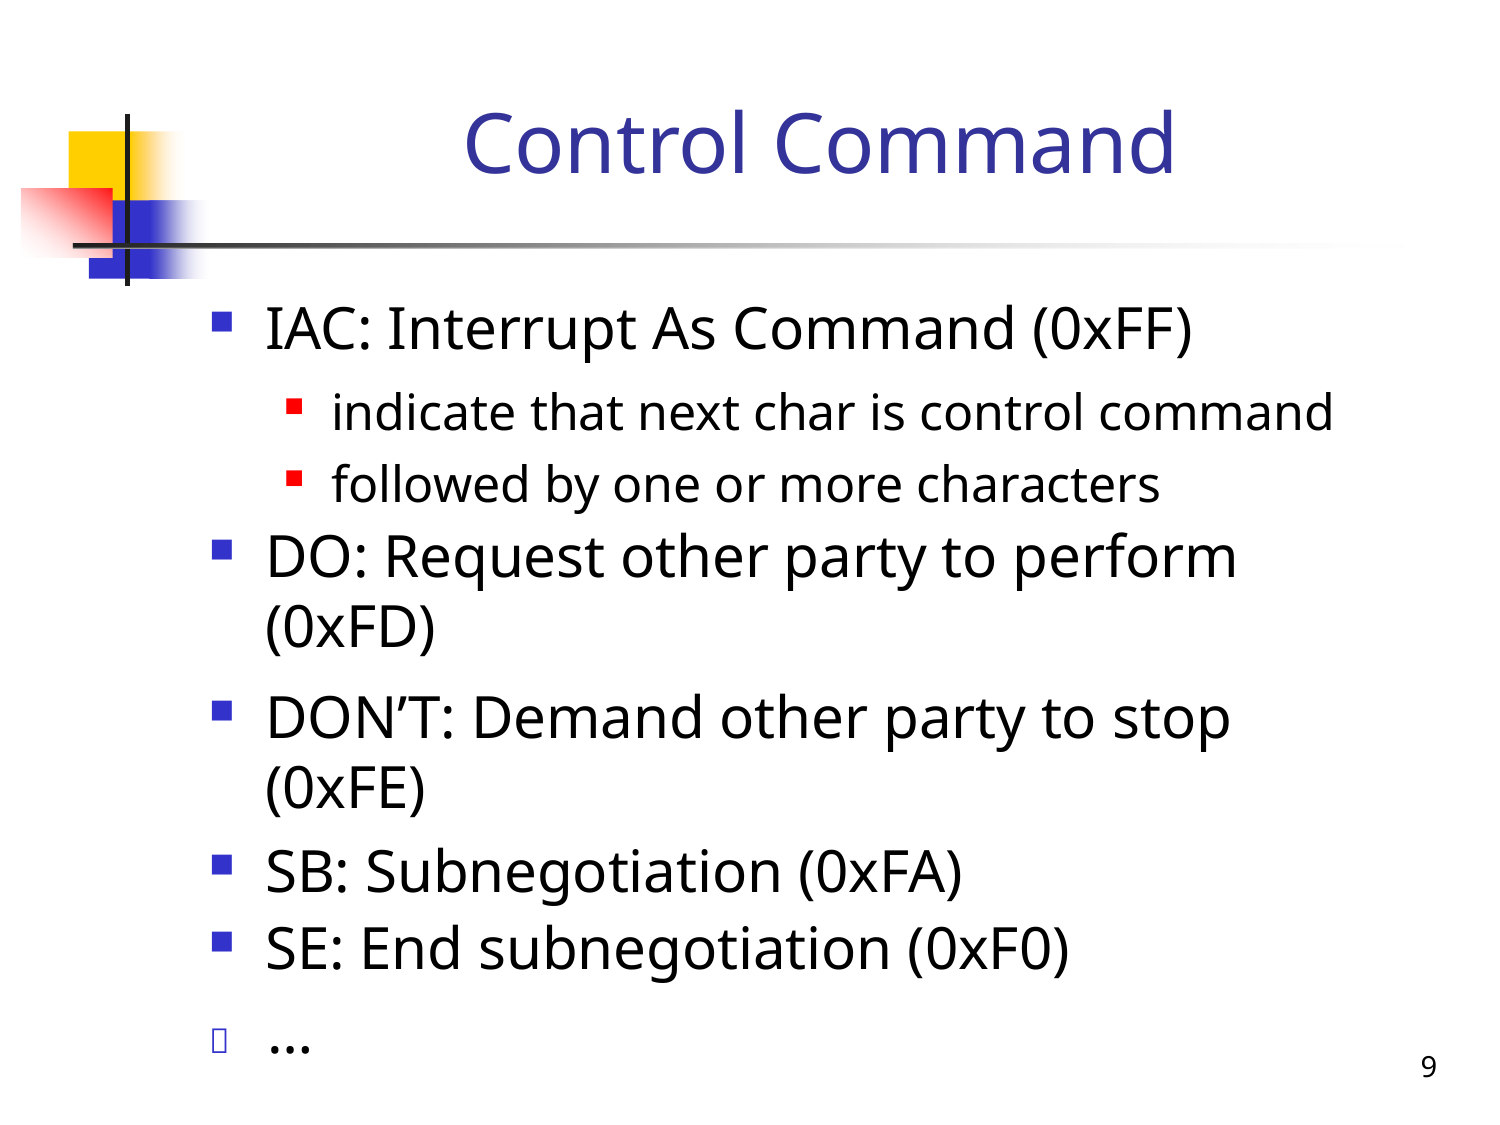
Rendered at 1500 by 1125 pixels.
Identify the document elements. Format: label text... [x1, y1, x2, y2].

slide_number 9 [1392, 1055, 1457, 1090]
title Control Command [61, 90, 1439, 191]
picture [20, 188, 1423, 279]
text_box IAC: Interrupt As Command (0xFF) indicate that next char is control command followed by one or more characters DO: Request other party to perform (0xFD) DON’T: Demand other party to stop (0xFE) SB: Subnegotiation (0xFA) SE: End subnegotiation (0xF0)  … [207, 291, 1378, 1066]
